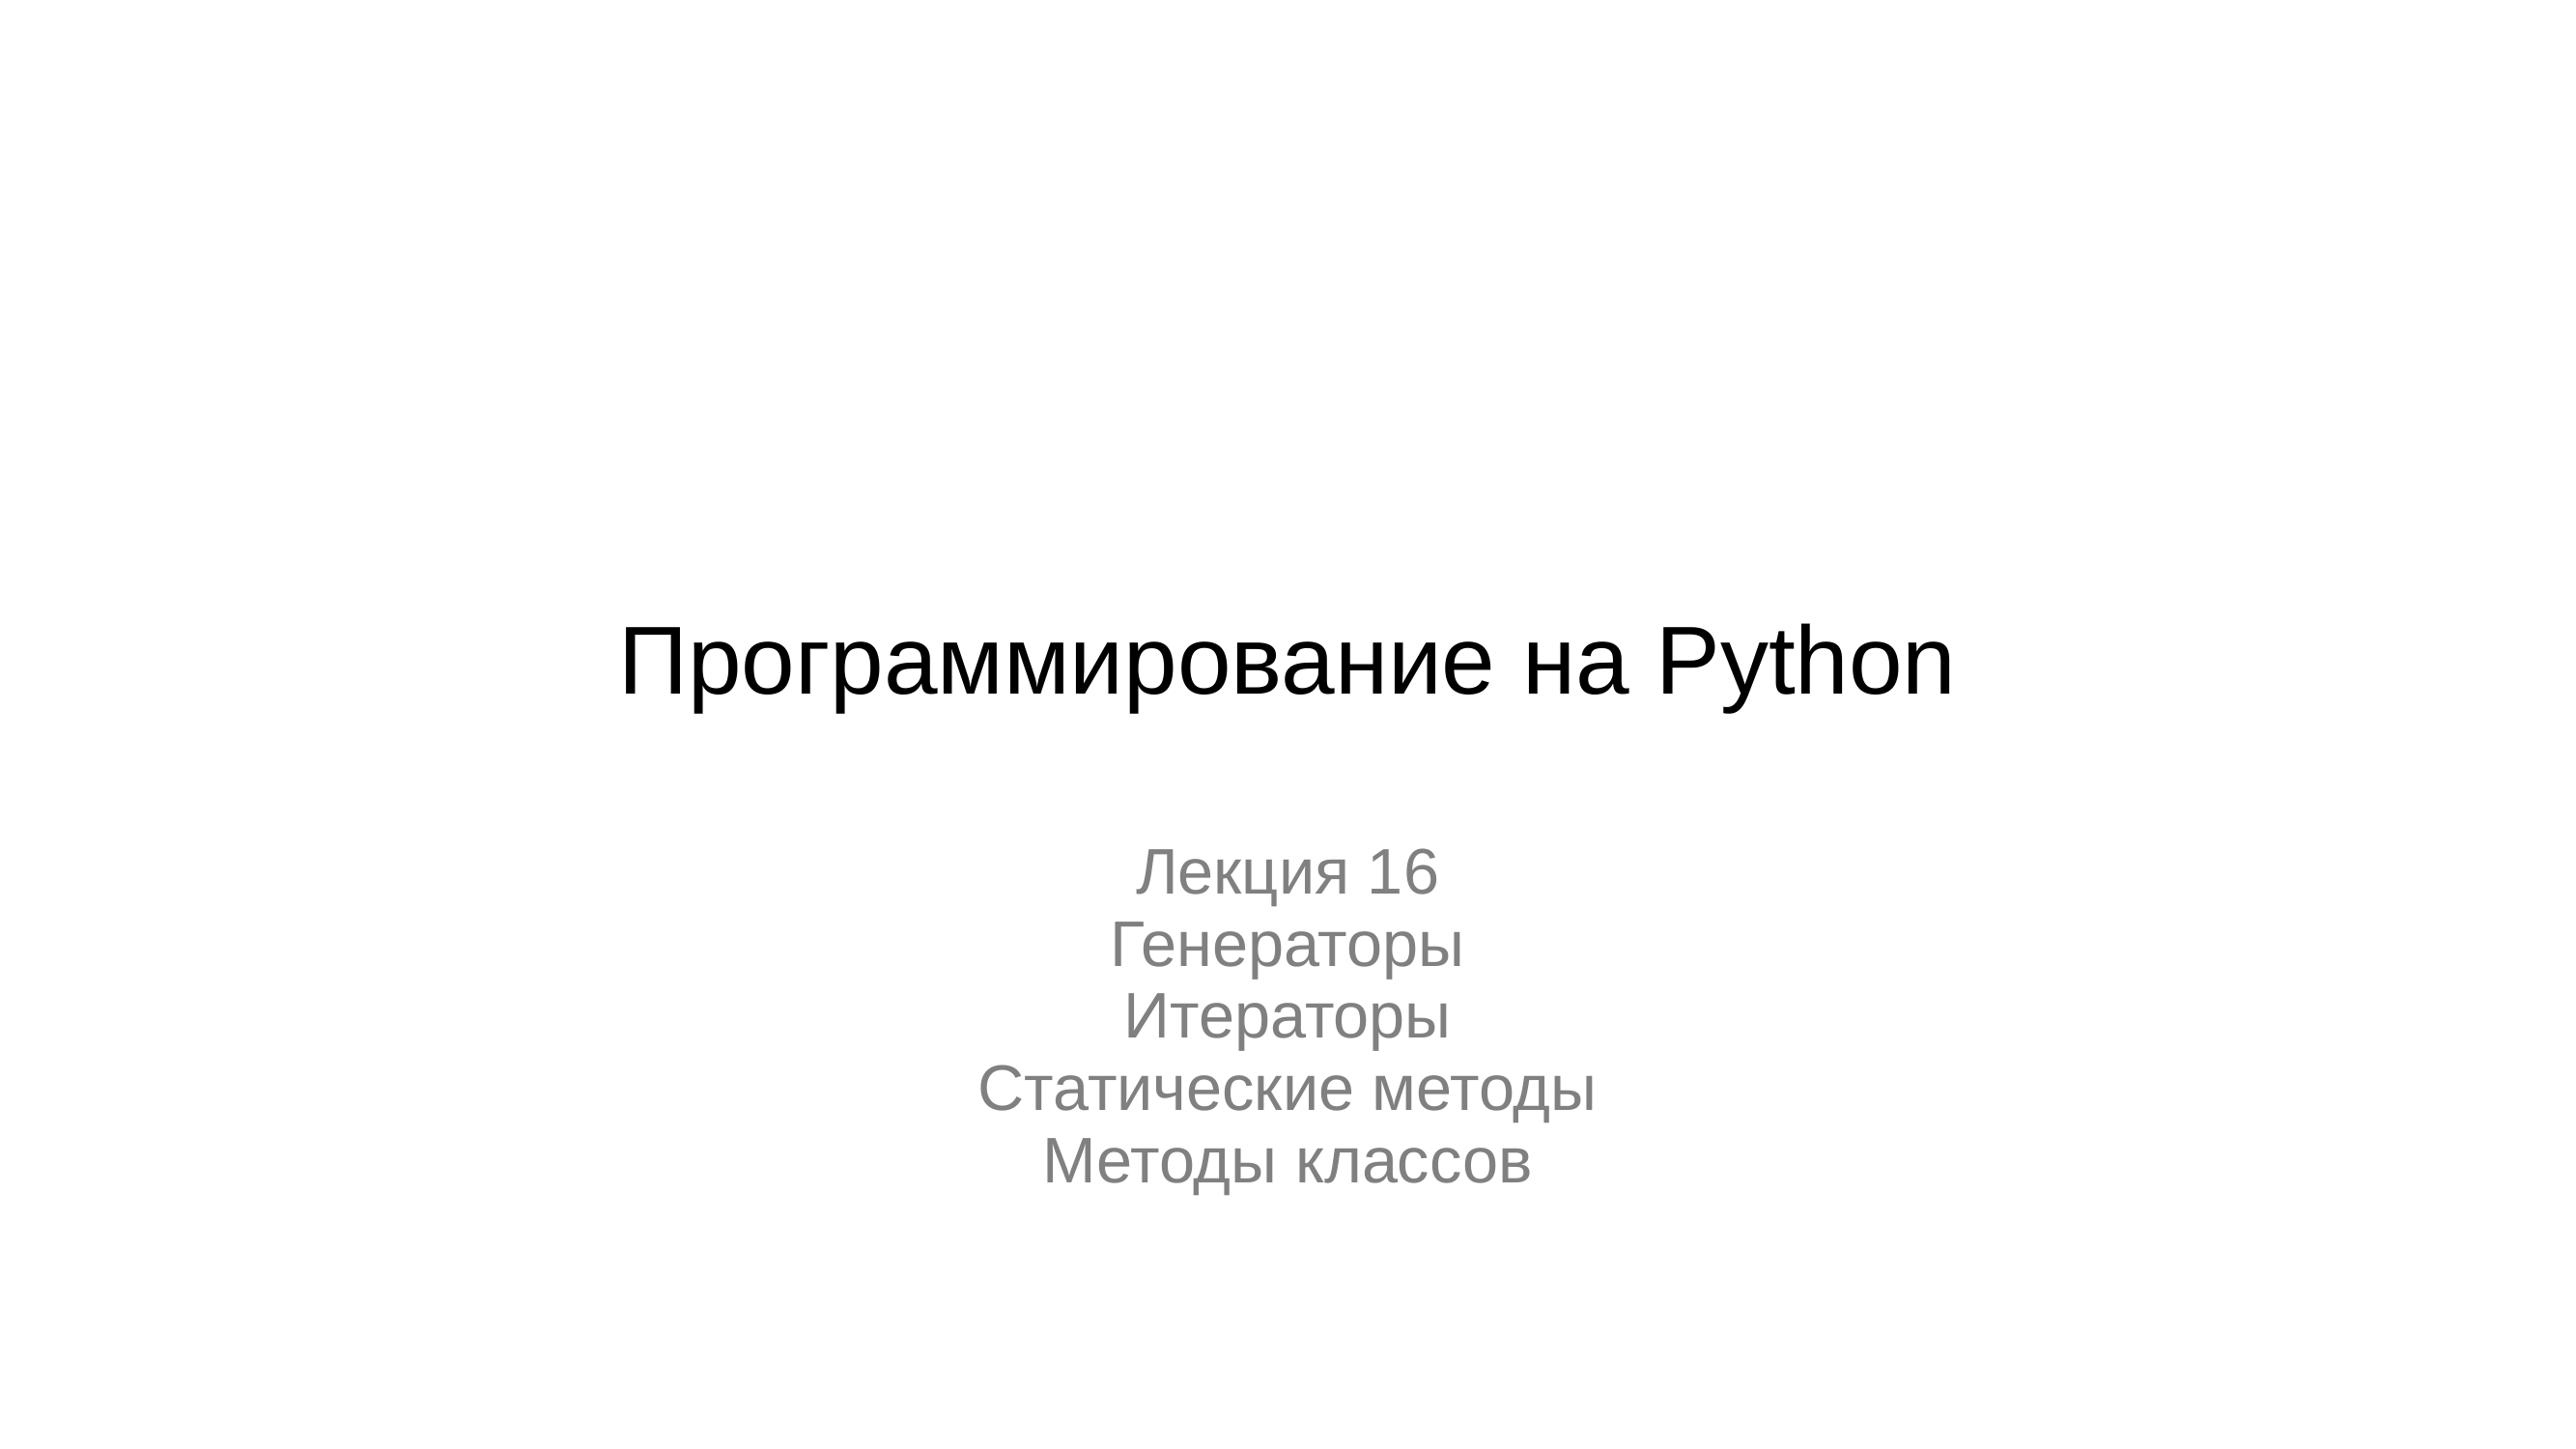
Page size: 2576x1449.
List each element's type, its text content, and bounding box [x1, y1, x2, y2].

subtitle Лекция 16 Генераторы Итераторы Статические методы Методы классов [385, 820, 2190, 1313]
title Программирование на Python [193, 449, 2383, 761]
